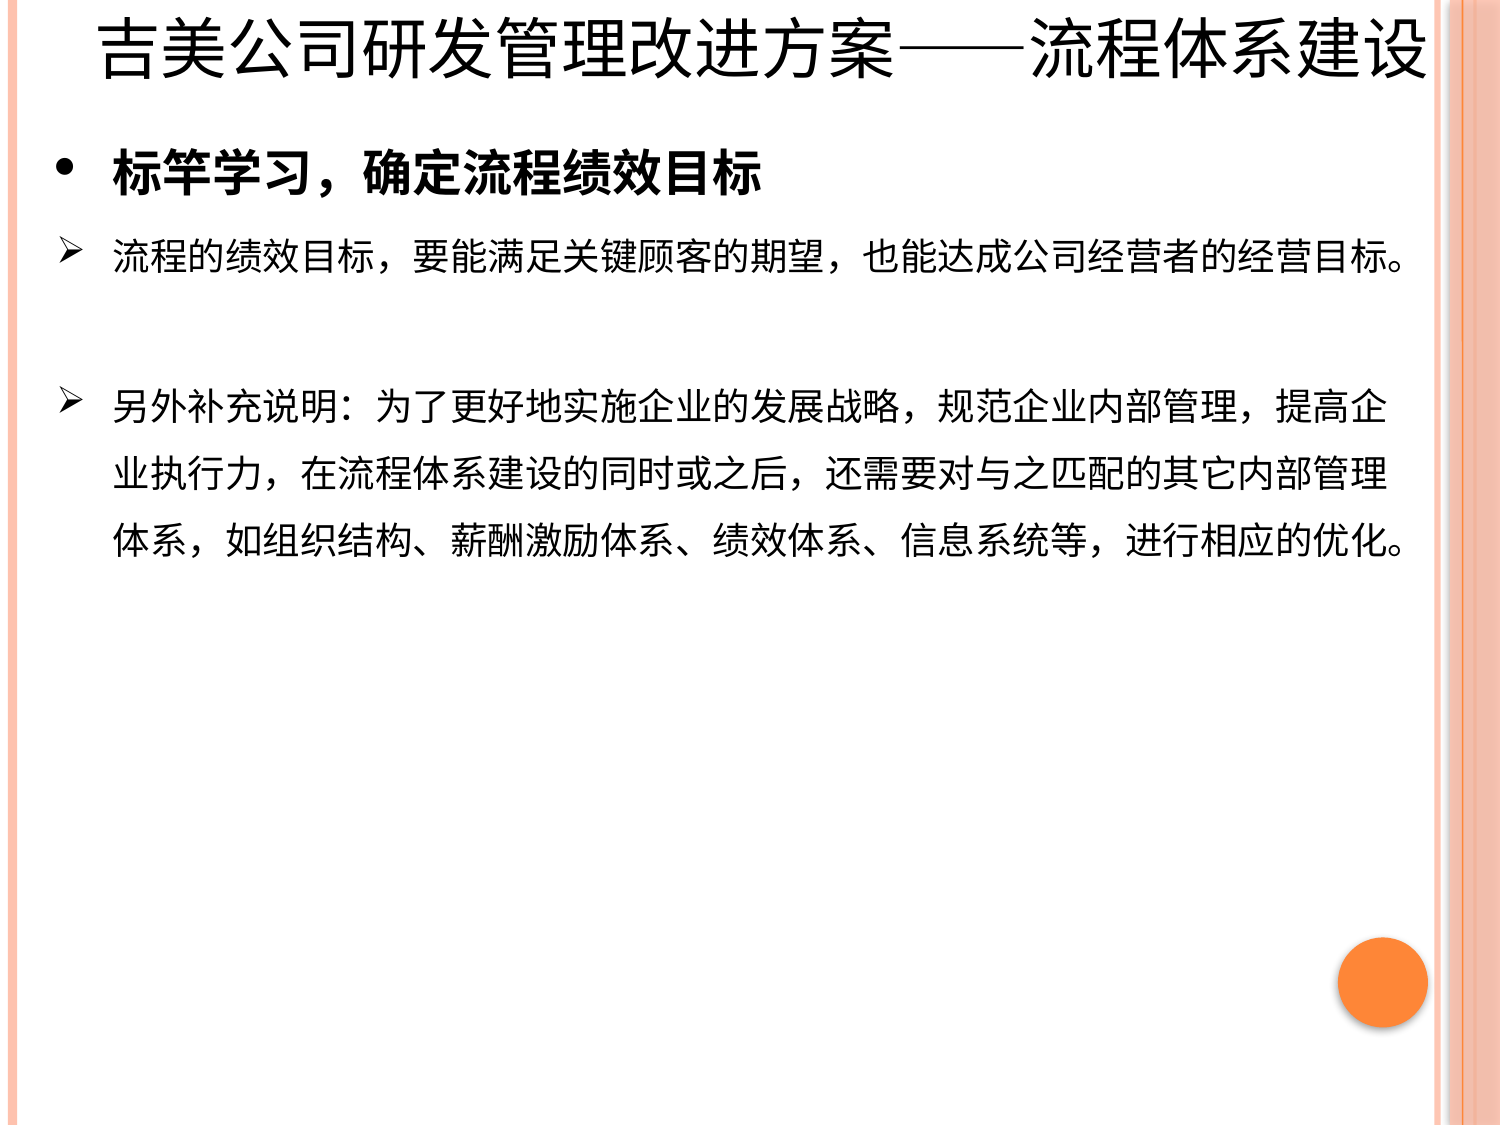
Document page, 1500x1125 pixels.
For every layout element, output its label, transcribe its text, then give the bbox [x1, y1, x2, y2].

text_box 标竿学习，确定流程绩效目标 流程的绩效目标，要能满足关键顾客的期望，也能达成公司经营者的经营目标。 另外补充说明：为了更好地实施企业的发展战略，规范企业内部管理，提高企业执行力，在流程体系建设的同时或之后，还需要对与之匹配的其它内部管理体系，如组织结构、薪酬激励体系、绩效体系、信息系统等，进行相应的优化。 [41, 141, 1422, 1125]
text_box 吉美公司研发管理改进方案——流程体系建设 [46, 11, 1477, 82]
